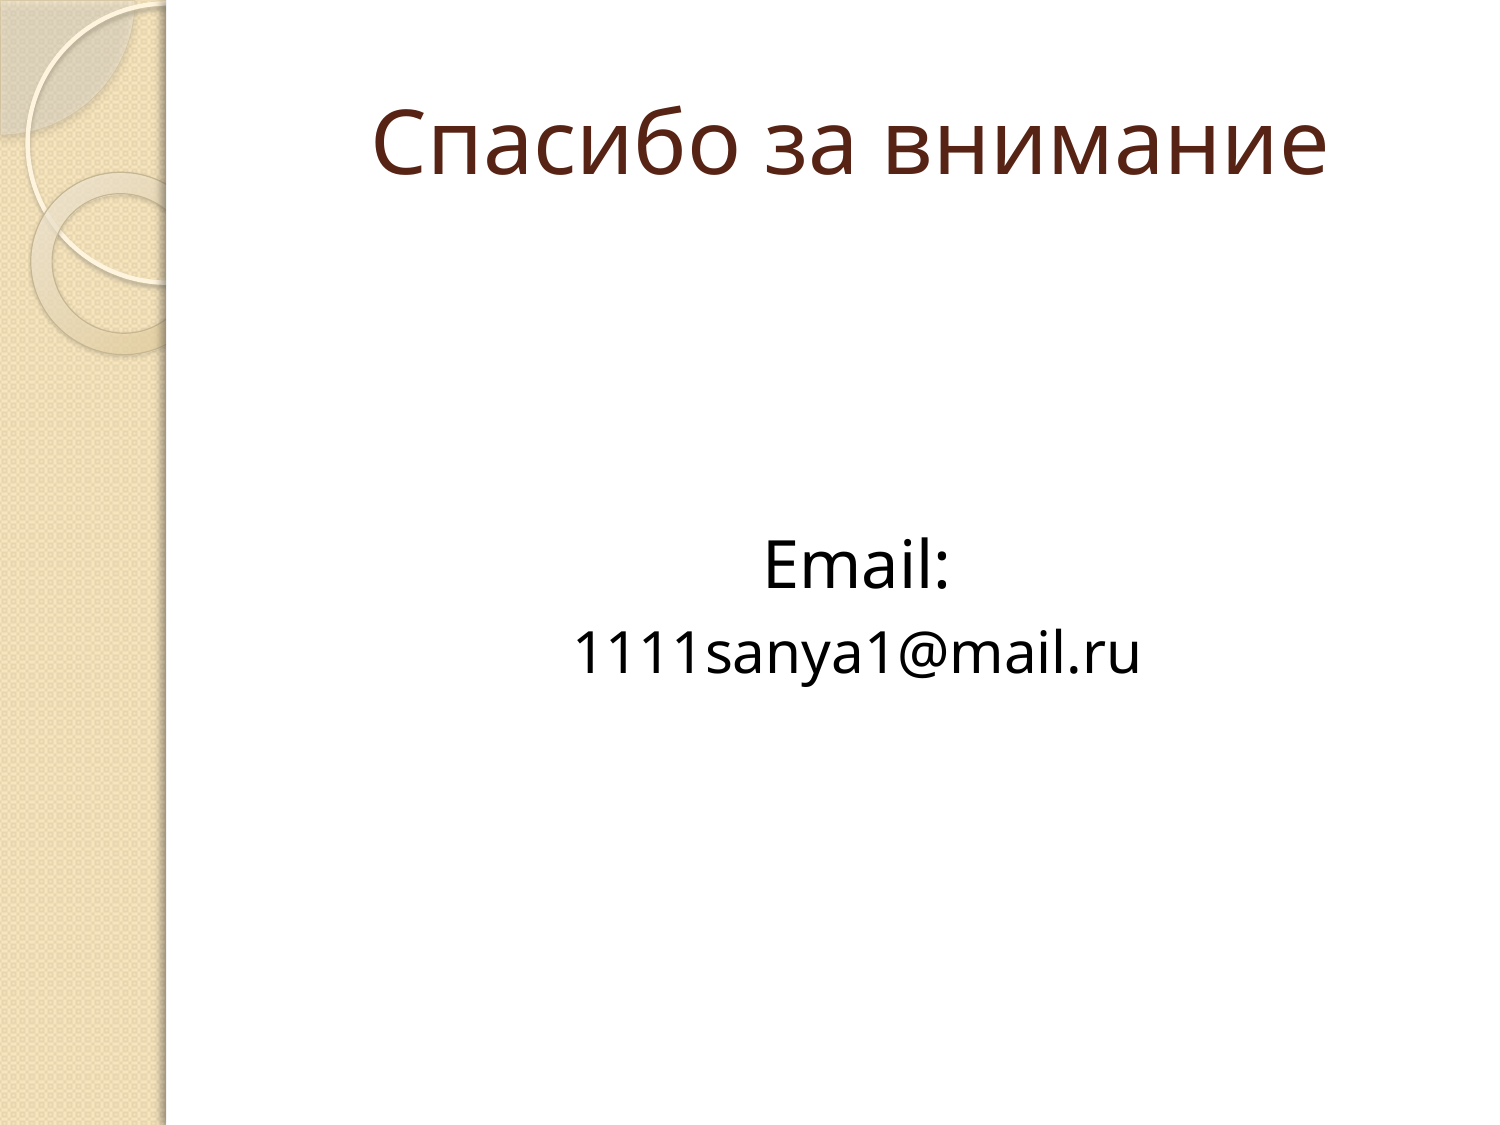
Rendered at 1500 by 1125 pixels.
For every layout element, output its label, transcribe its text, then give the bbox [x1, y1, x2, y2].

title Спасибо за внимание [235, 45, 1466, 233]
list Email: 1111sanya1@mail.ru [235, 237, 1466, 1025]
